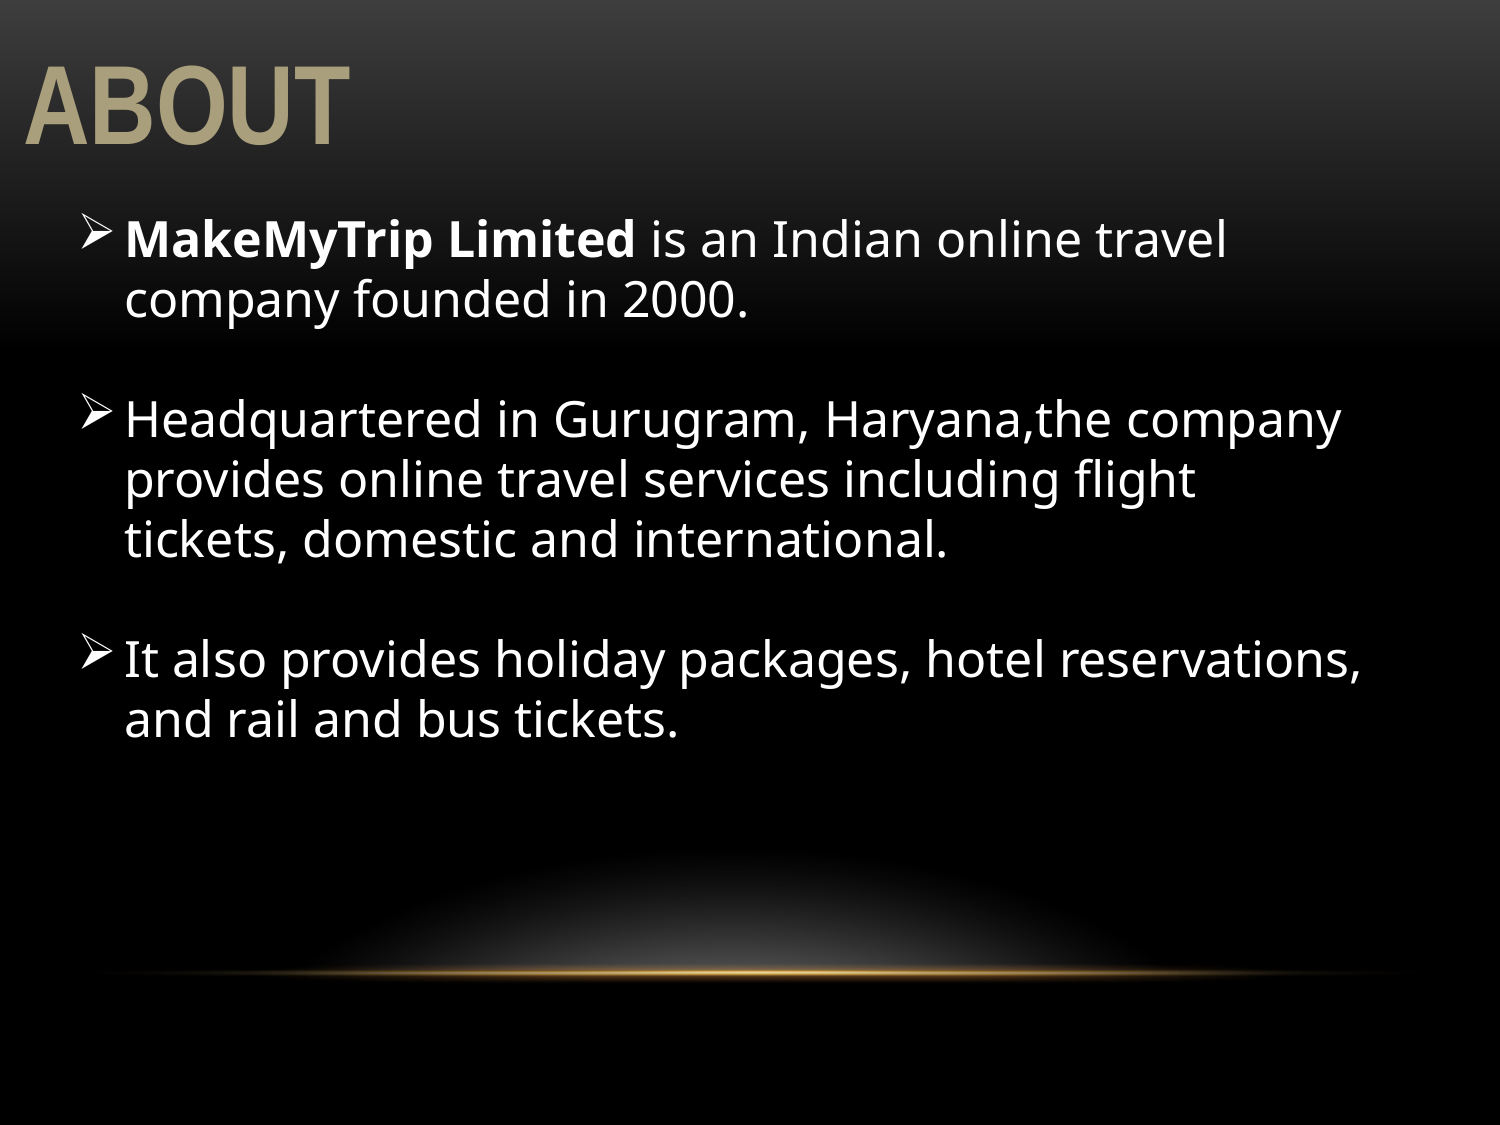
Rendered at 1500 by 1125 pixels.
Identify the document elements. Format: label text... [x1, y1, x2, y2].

picture [0, 0, 1500, 1125]
text_box ABOUT [0, 24, 400, 175]
text_box MakeMyTrip Limited is an Indian online travel company founded in 2000. Headquartered in Gurugram, Haryana,the company provides online travel services including flight tickets, domestic and international. It also provides holiday packages, hotel reservations, and rail and bus tickets. [62, 199, 1388, 755]
